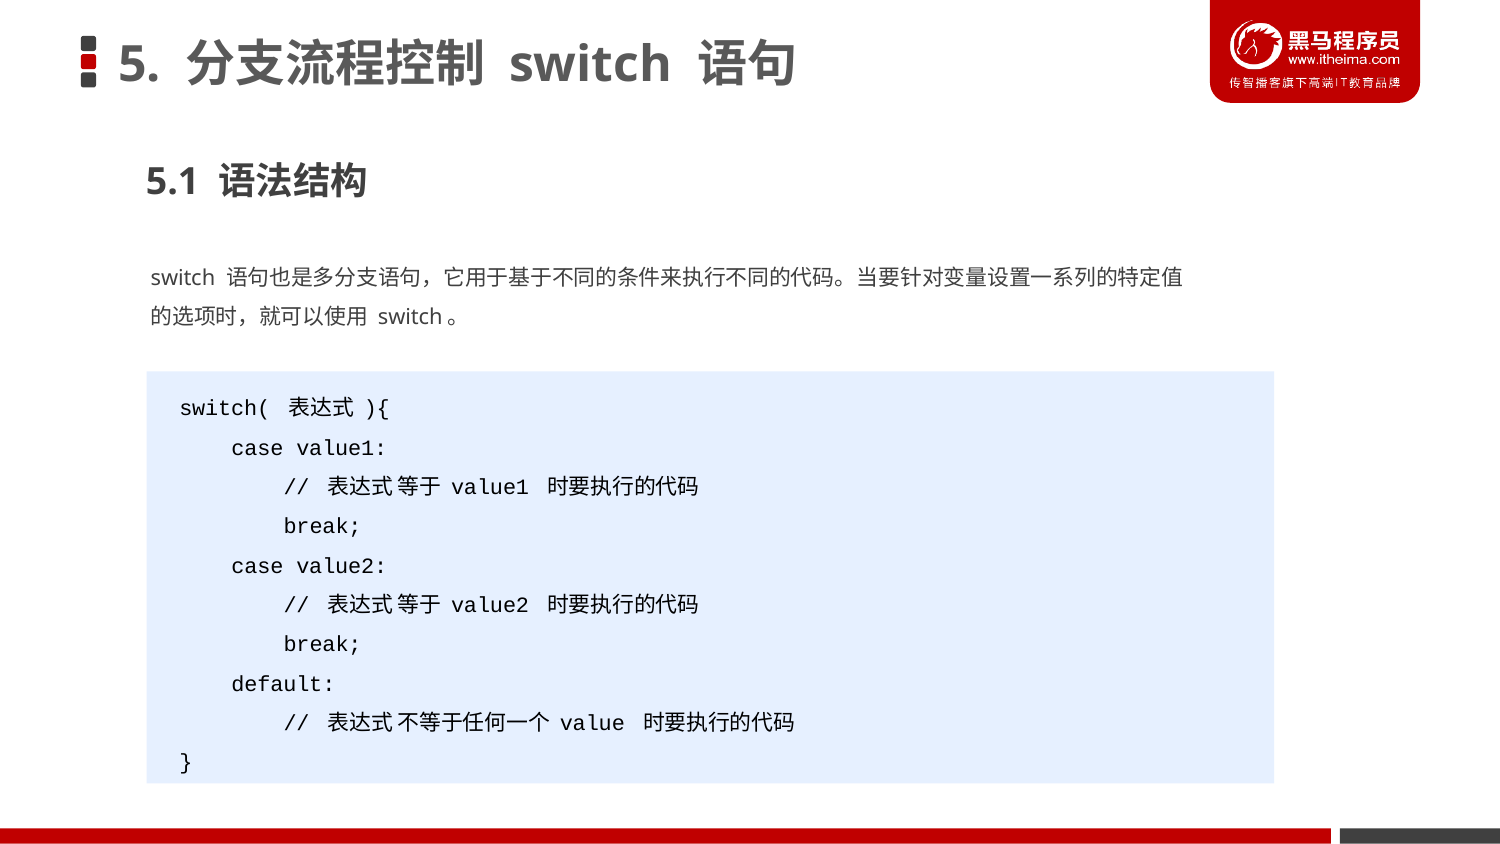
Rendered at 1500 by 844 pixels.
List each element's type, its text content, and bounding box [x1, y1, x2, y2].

list 5.1 语法结构 [131, 154, 1201, 244]
title 5. 分支流程控制 switch 语句 [103, 0, 1209, 130]
picture [1211, 11, 1419, 97]
text_box switch 语句也是多分支语句，它用于基于不同的条件来执行不同的代码。当要针对变量设置一系列的特定值的选项时，就可以使用 switch。 [135, 243, 1218, 375]
text_box switch( 表达式 ){ case value1: // 表达式 等于 value1 时要执行的代码 break; case value2: // 表达式 等于 value2 时要执行的代码 break; default: // 表达式 不等于任何一个 value 时要执行的代码 } [146, 370, 1275, 784]
